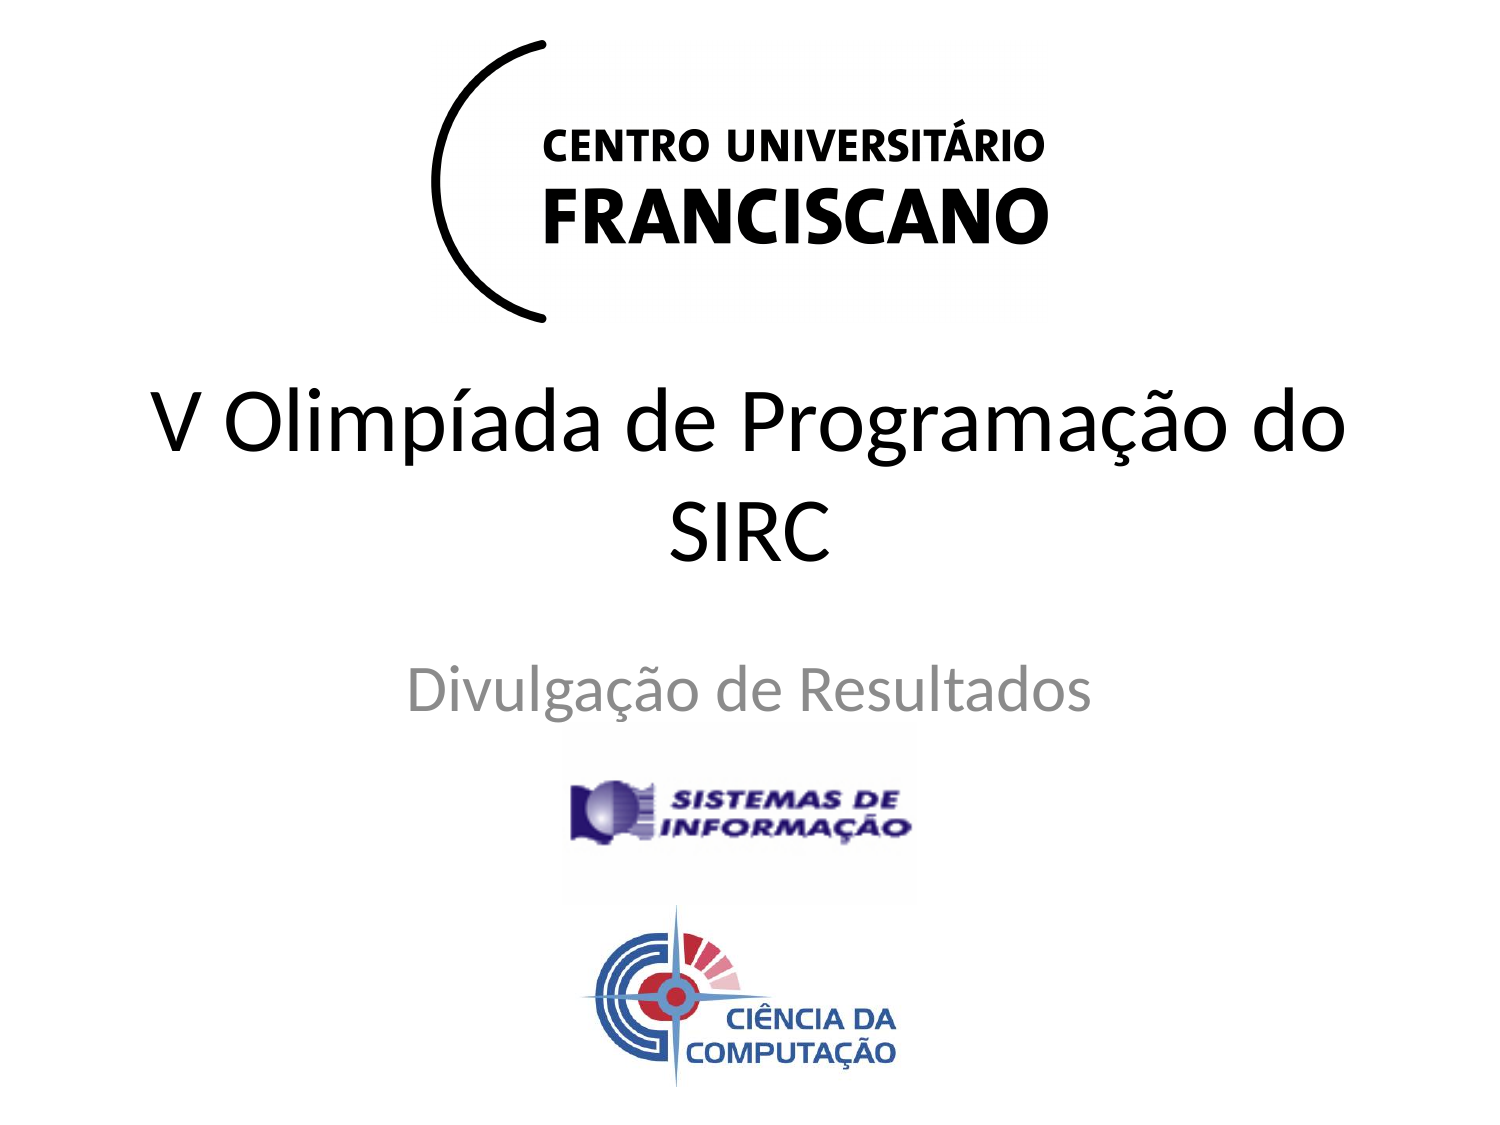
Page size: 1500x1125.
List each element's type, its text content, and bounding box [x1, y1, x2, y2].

subtitle Divulgação de Resultados [225, 637, 1275, 925]
picture [430, 40, 1049, 323]
picture [561, 722, 918, 1088]
title V Olimpíada de Programação do SIRC [112, 349, 1388, 591]
